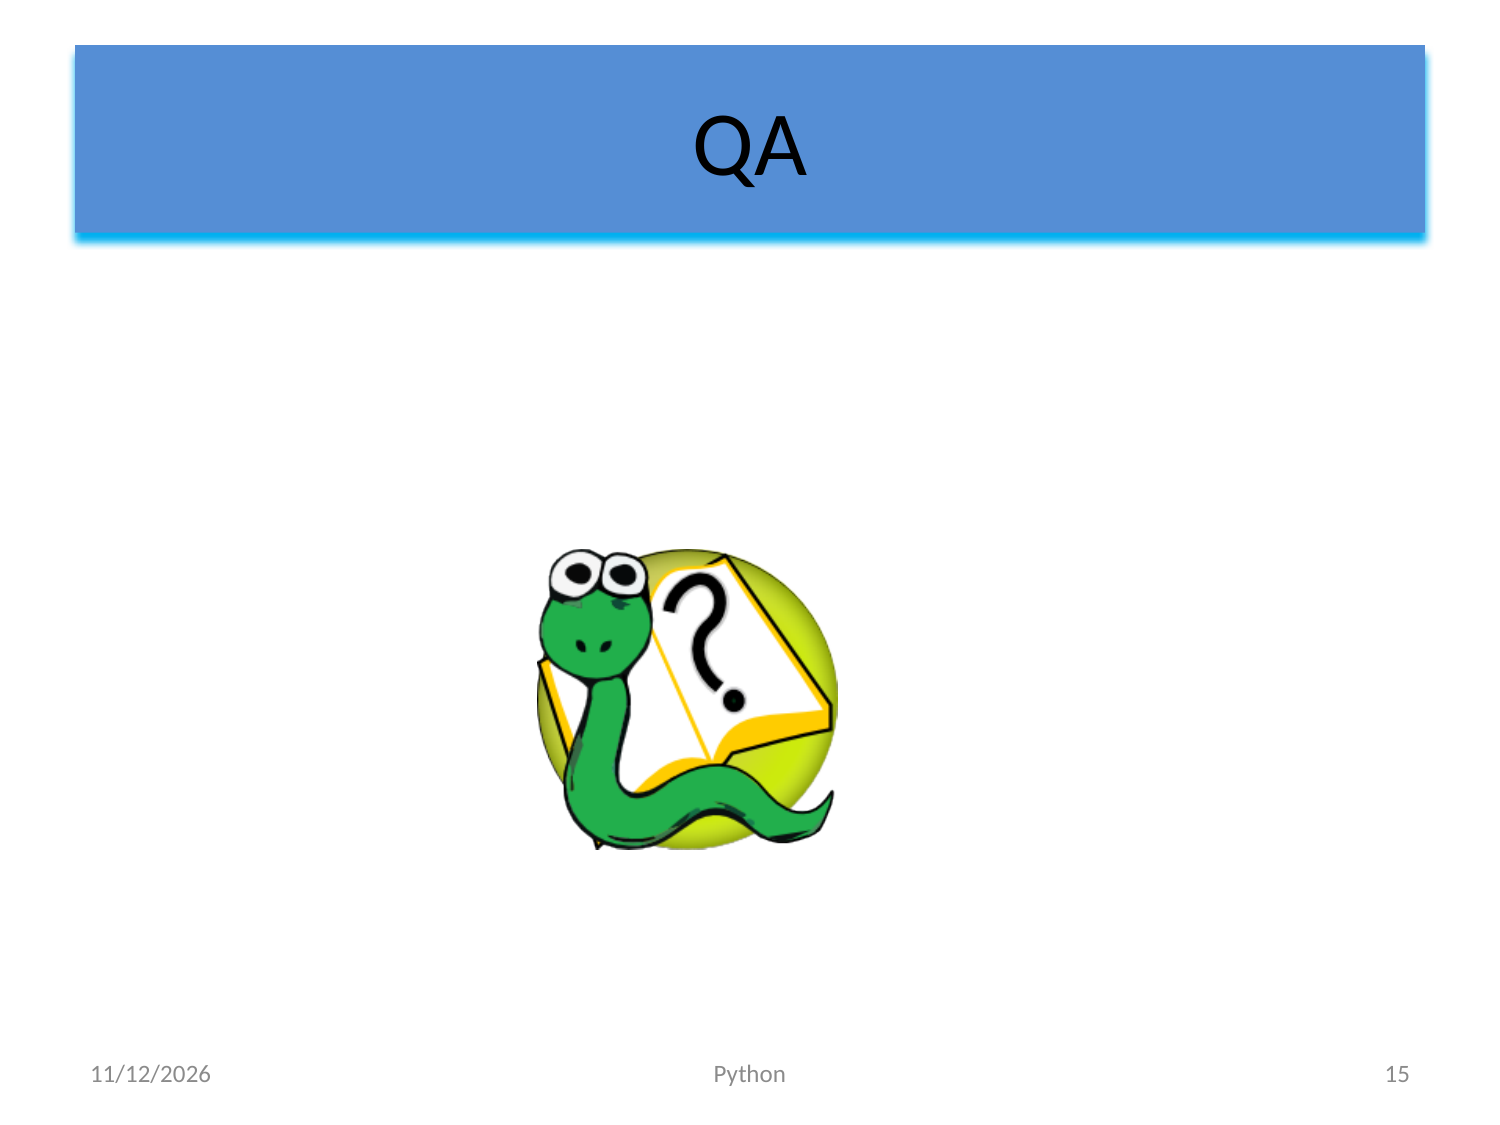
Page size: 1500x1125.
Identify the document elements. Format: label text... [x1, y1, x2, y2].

footer Python [512, 1042, 988, 1103]
picture [537, 549, 838, 851]
title QA [75, 45, 1425, 233]
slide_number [75, 1042, 425, 1103]
slide_number 15 [1074, 1042, 1425, 1103]
